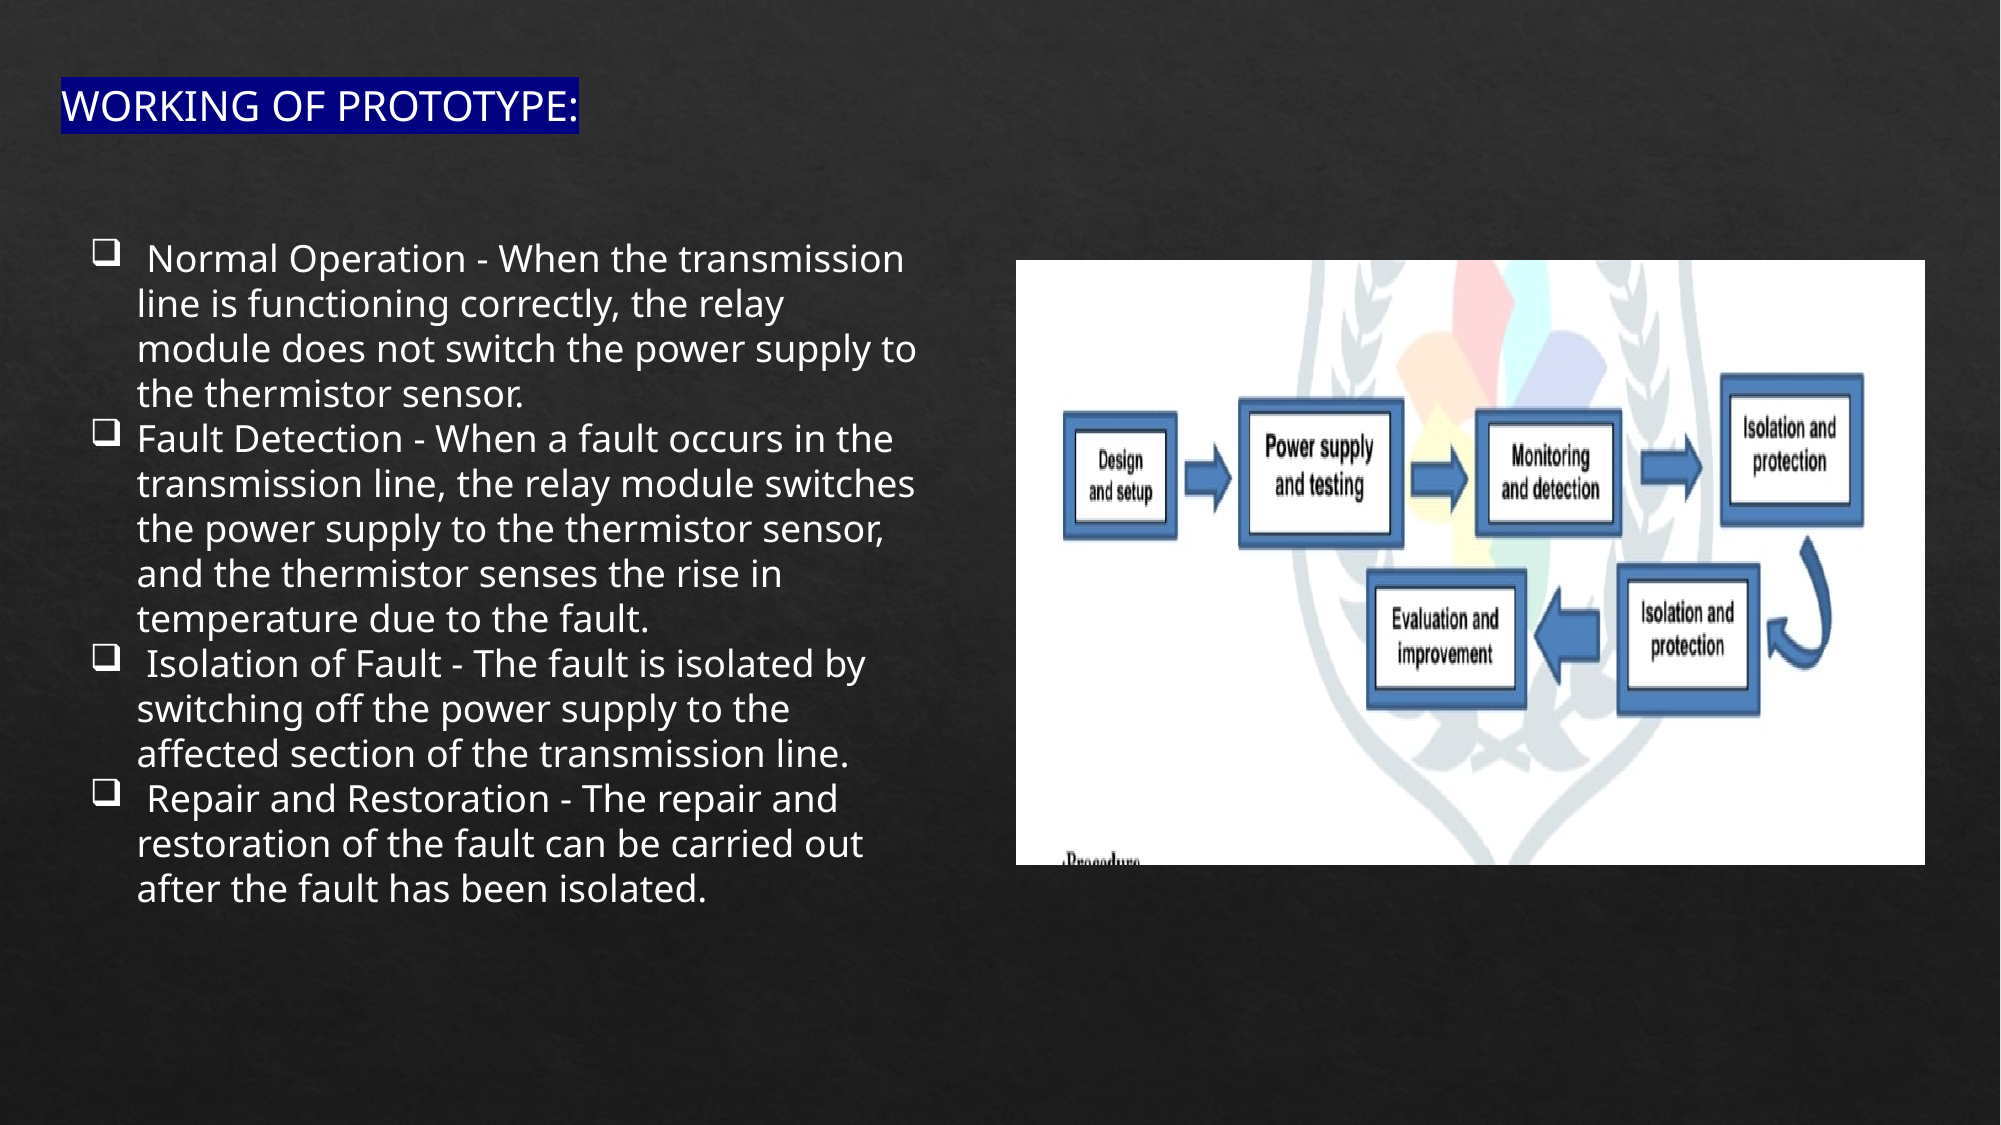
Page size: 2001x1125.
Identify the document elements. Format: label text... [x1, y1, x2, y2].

picture [1015, 260, 1926, 865]
text_box WORKING OF PROTOTYPE: [46, 72, 711, 137]
text_box Normal Operation - When the transmission line is functioning correctly, the relay module does not switch the power supply to the thermistor sensor. Fault Detection - When a fault occurs in the transmission line, the relay module switches the power supply to the thermistor sensor, and the thermistor senses the rise in temperature due to the fault. Isolation of Fault - The fault is isolated by switching off the power supply to the affected section of the transmission line. Repair and Restoration - The repair and restoration of the fault can be carried out after the fault has been isolated. [75, 227, 944, 918]
